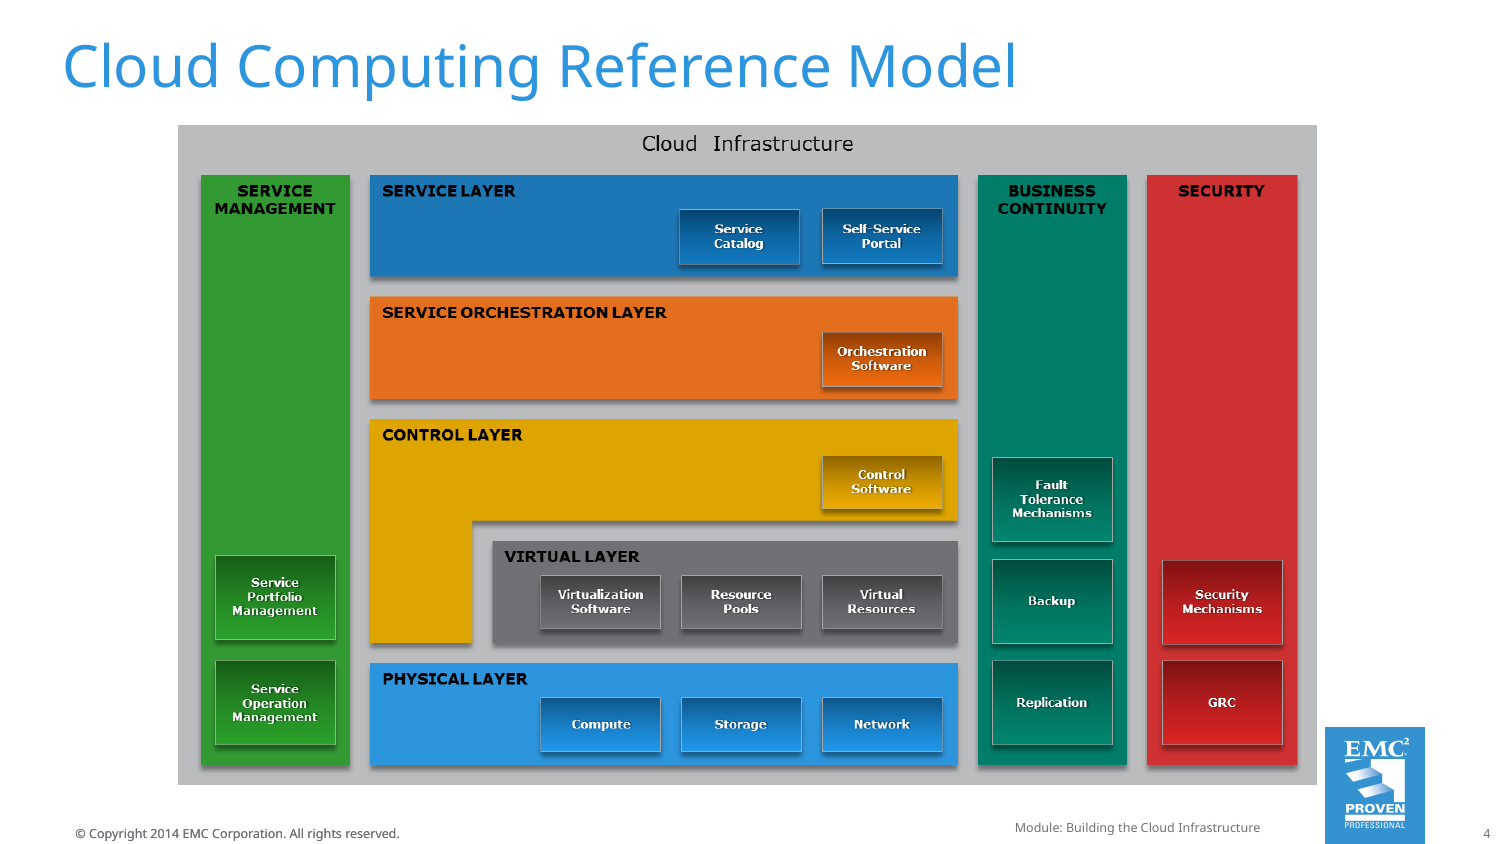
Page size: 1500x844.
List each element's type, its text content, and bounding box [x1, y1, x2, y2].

footer Module: Building the Cloud Infrastructure [425, 812, 1275, 835]
title Cloud Computing Reference Model [62, 37, 1450, 113]
picture [178, 125, 1317, 785]
picture [1325, 727, 1425, 844]
